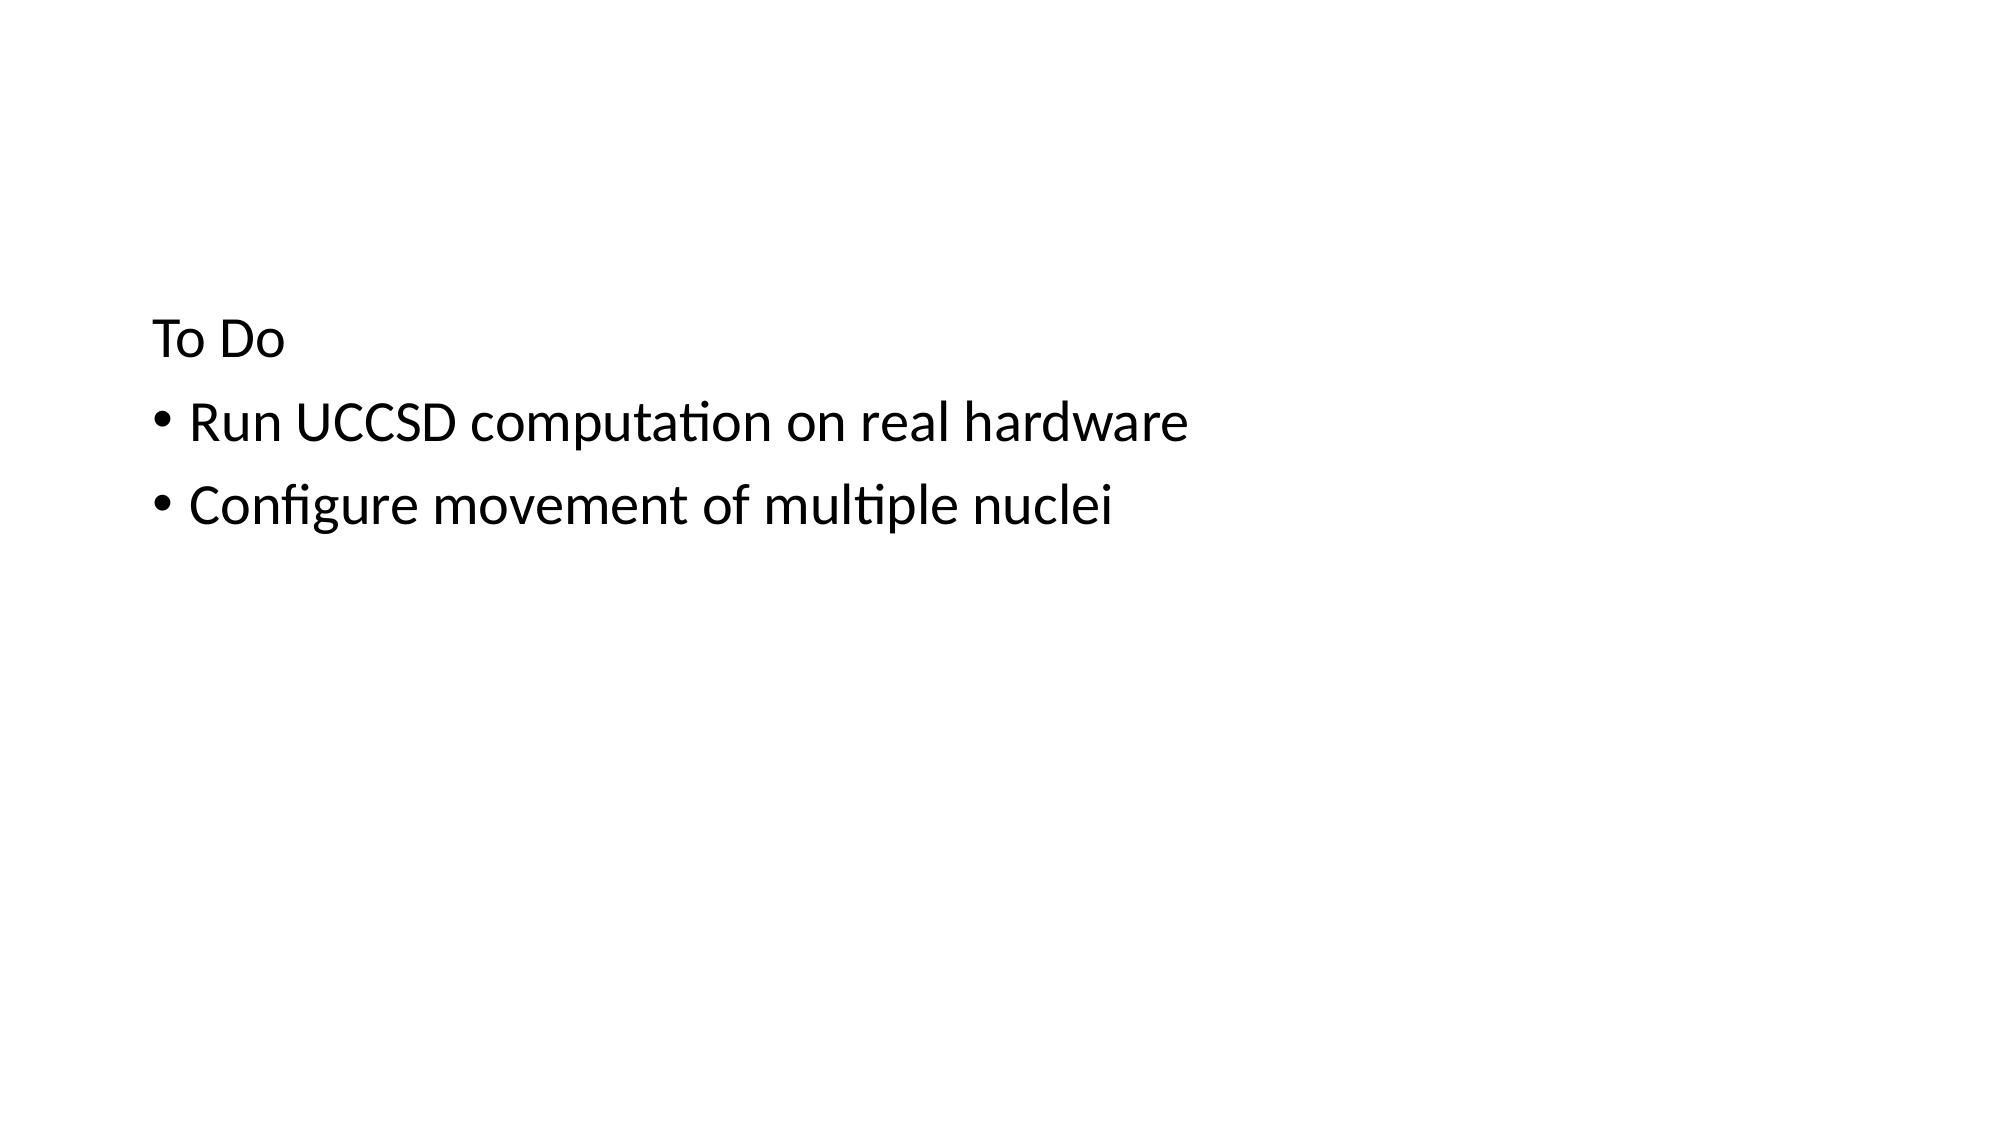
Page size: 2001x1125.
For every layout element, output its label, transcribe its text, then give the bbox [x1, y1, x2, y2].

list To Do Run UCCSD computation on real hardware Configure movement of multiple nuclei [137, 299, 1863, 1014]
